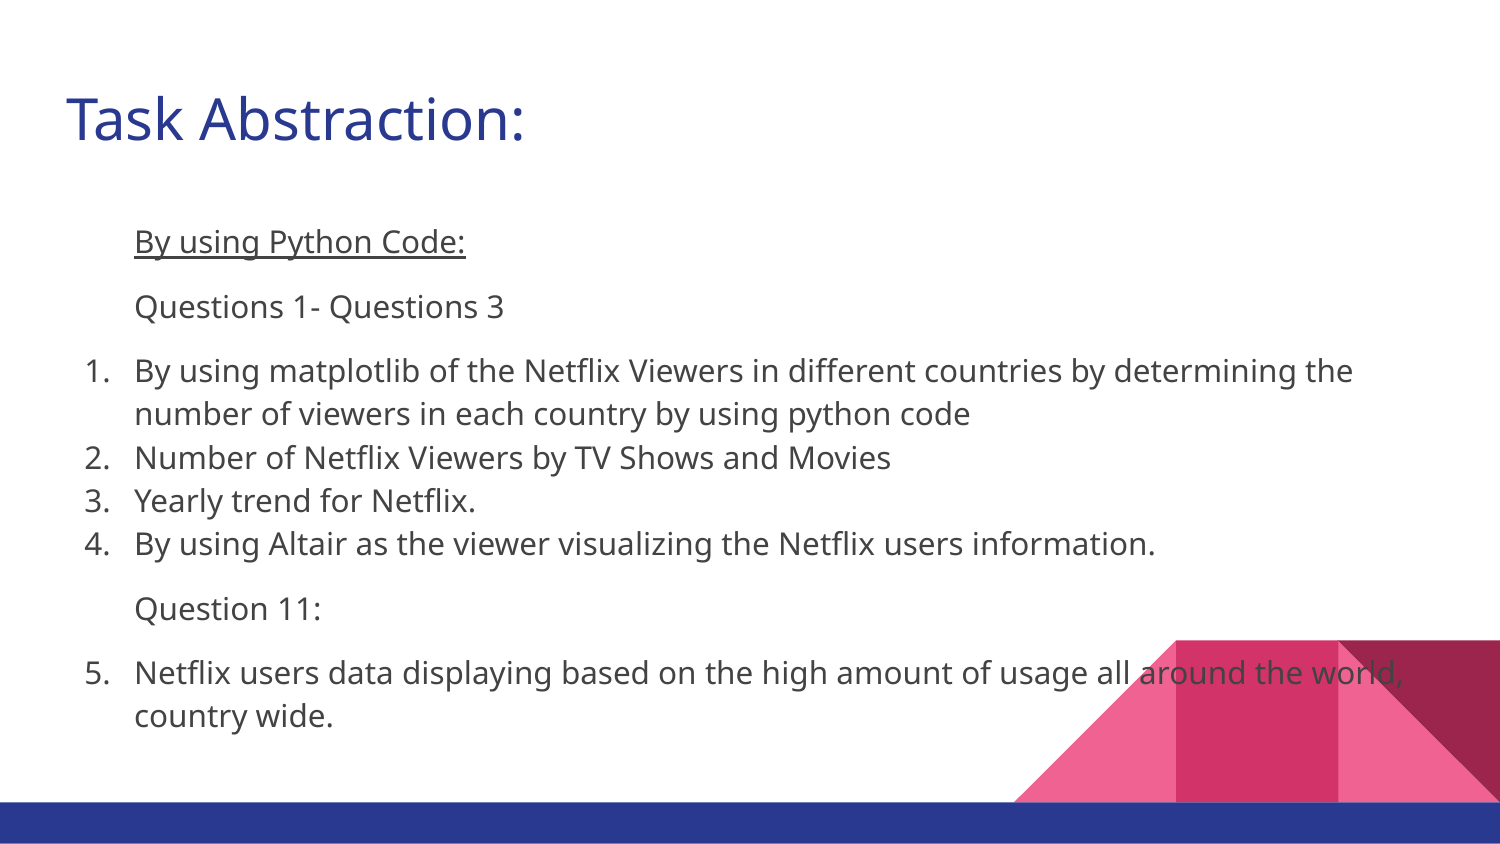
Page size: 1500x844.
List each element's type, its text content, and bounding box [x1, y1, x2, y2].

title Task Abstraction: [51, 67, 1449, 167]
list By using Python Code: Questions 1- Questions 3 By using matplotlib of the Netflix Viewers in different countries by determining the number of viewers in each country by using python code Number of Netflix Viewers by TV Shows and Movies Yearly trend for Netflix. By using Altair as the viewer visualizing the Netflix users information. Question 11: Netflix users data displaying based on the high amount of usage all around the world, country wide. [51, 201, 1449, 750]
